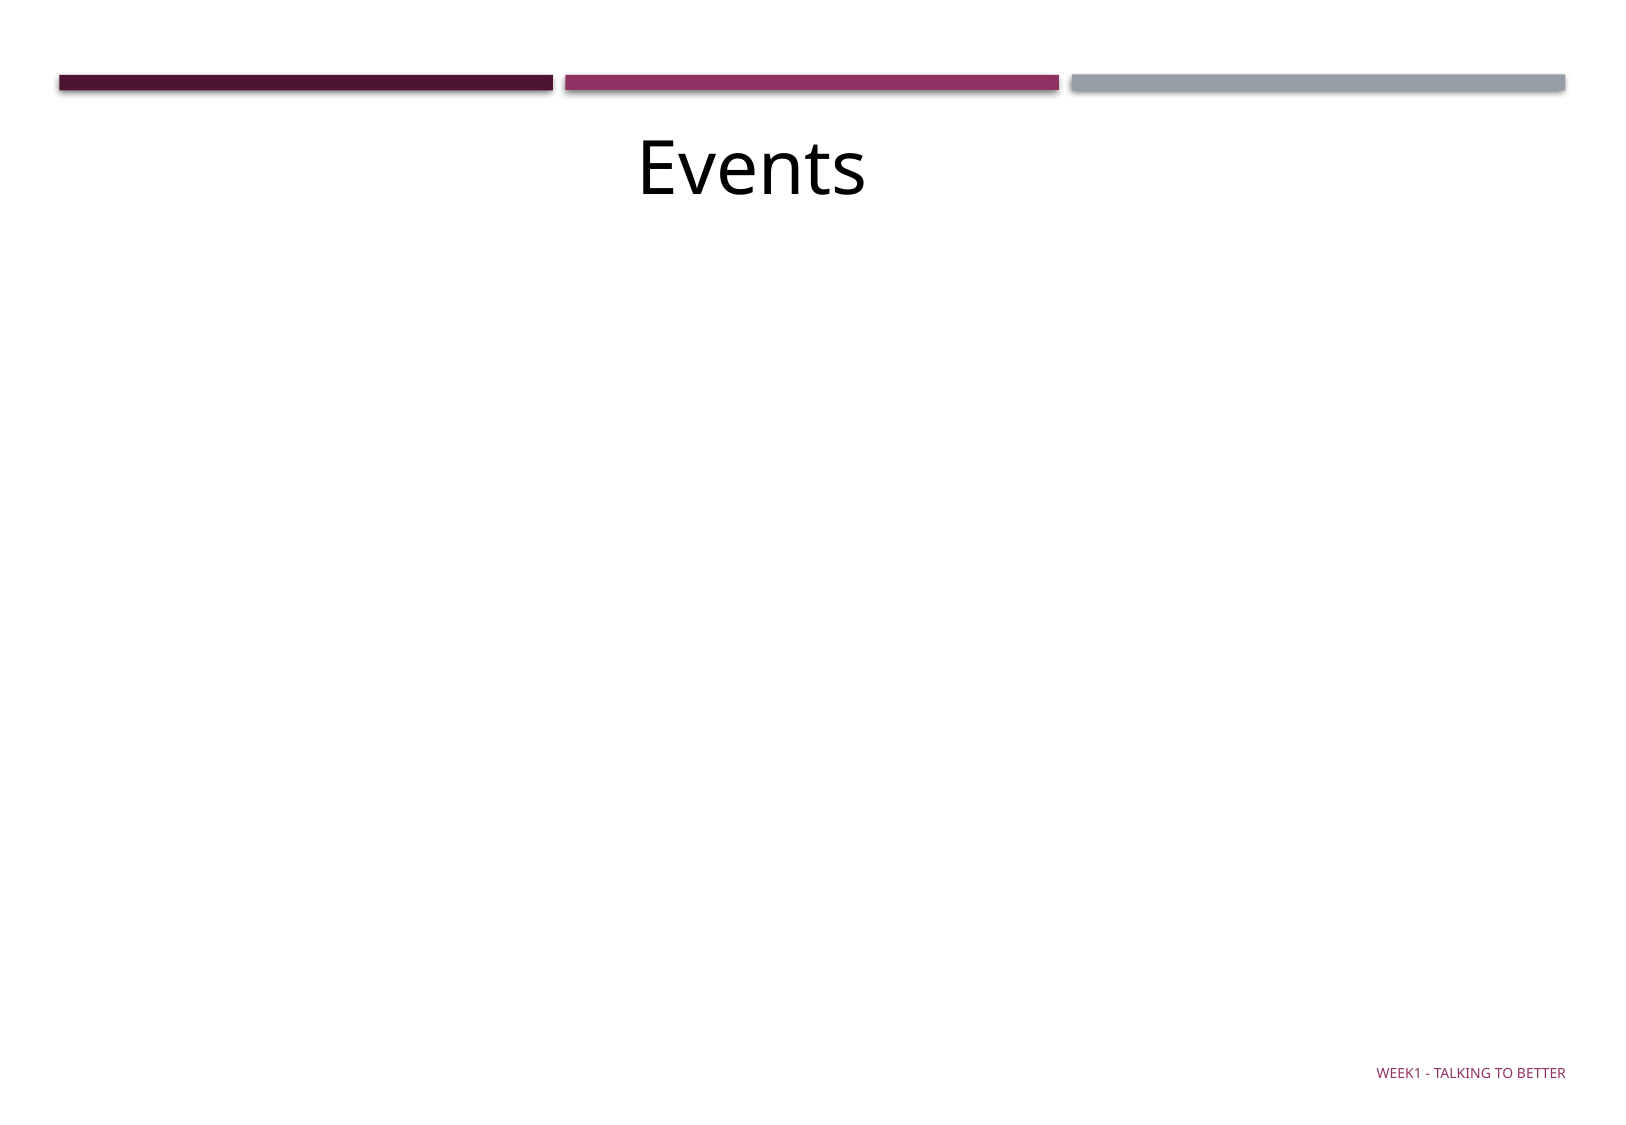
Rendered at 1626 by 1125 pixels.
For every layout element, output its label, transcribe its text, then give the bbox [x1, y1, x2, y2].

footer Week1 - talking to Better [1361, 1050, 1598, 1098]
text_box Events [621, 111, 1555, 296]
